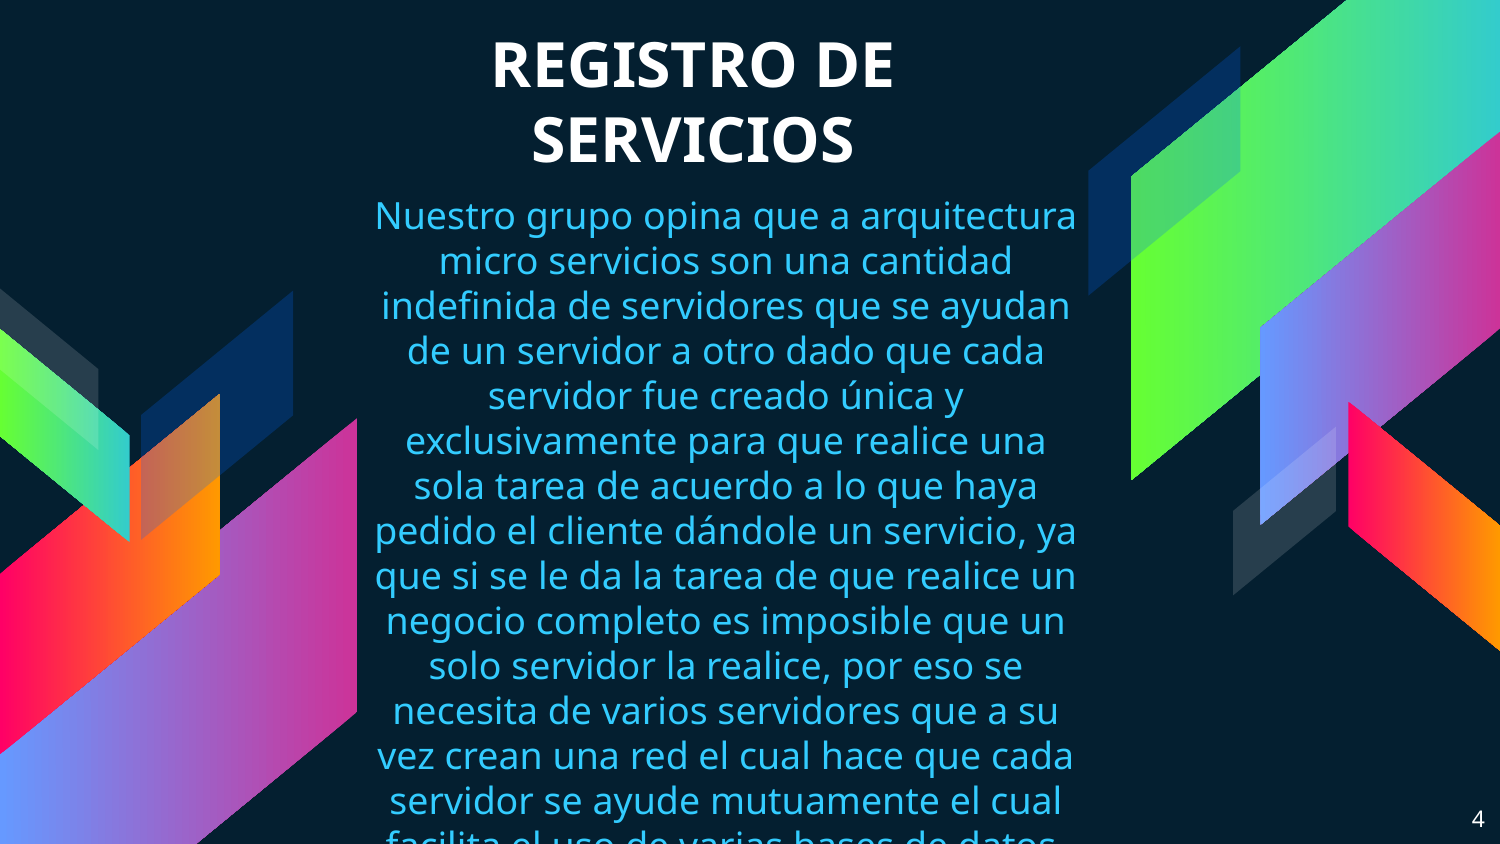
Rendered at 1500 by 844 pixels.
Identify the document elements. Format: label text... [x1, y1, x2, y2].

slide_number 4 [1403, 789, 1500, 844]
title REGISTRO DE SERVICIOS [377, 25, 1009, 176]
subtitle Nuestro grupo opina que a arquitectura micro servicios son una cantidad indefinida de servidores que se ayudan de un servidor a otro dado que cada servidor fue creado única y exclusivamente para que realice una sola tarea de acuerdo a lo que haya pedido el cliente dándole un servicio, ya que si se le da la tarea de que realice un negocio completo es imposible que un solo servidor la realice, por eso se necesita de varios servidores que a su vez crean una red el cual hace que cada servidor se ayude mutuamente el cual facilita el uso de varias bases de datos. [353, 176, 1100, 306]
